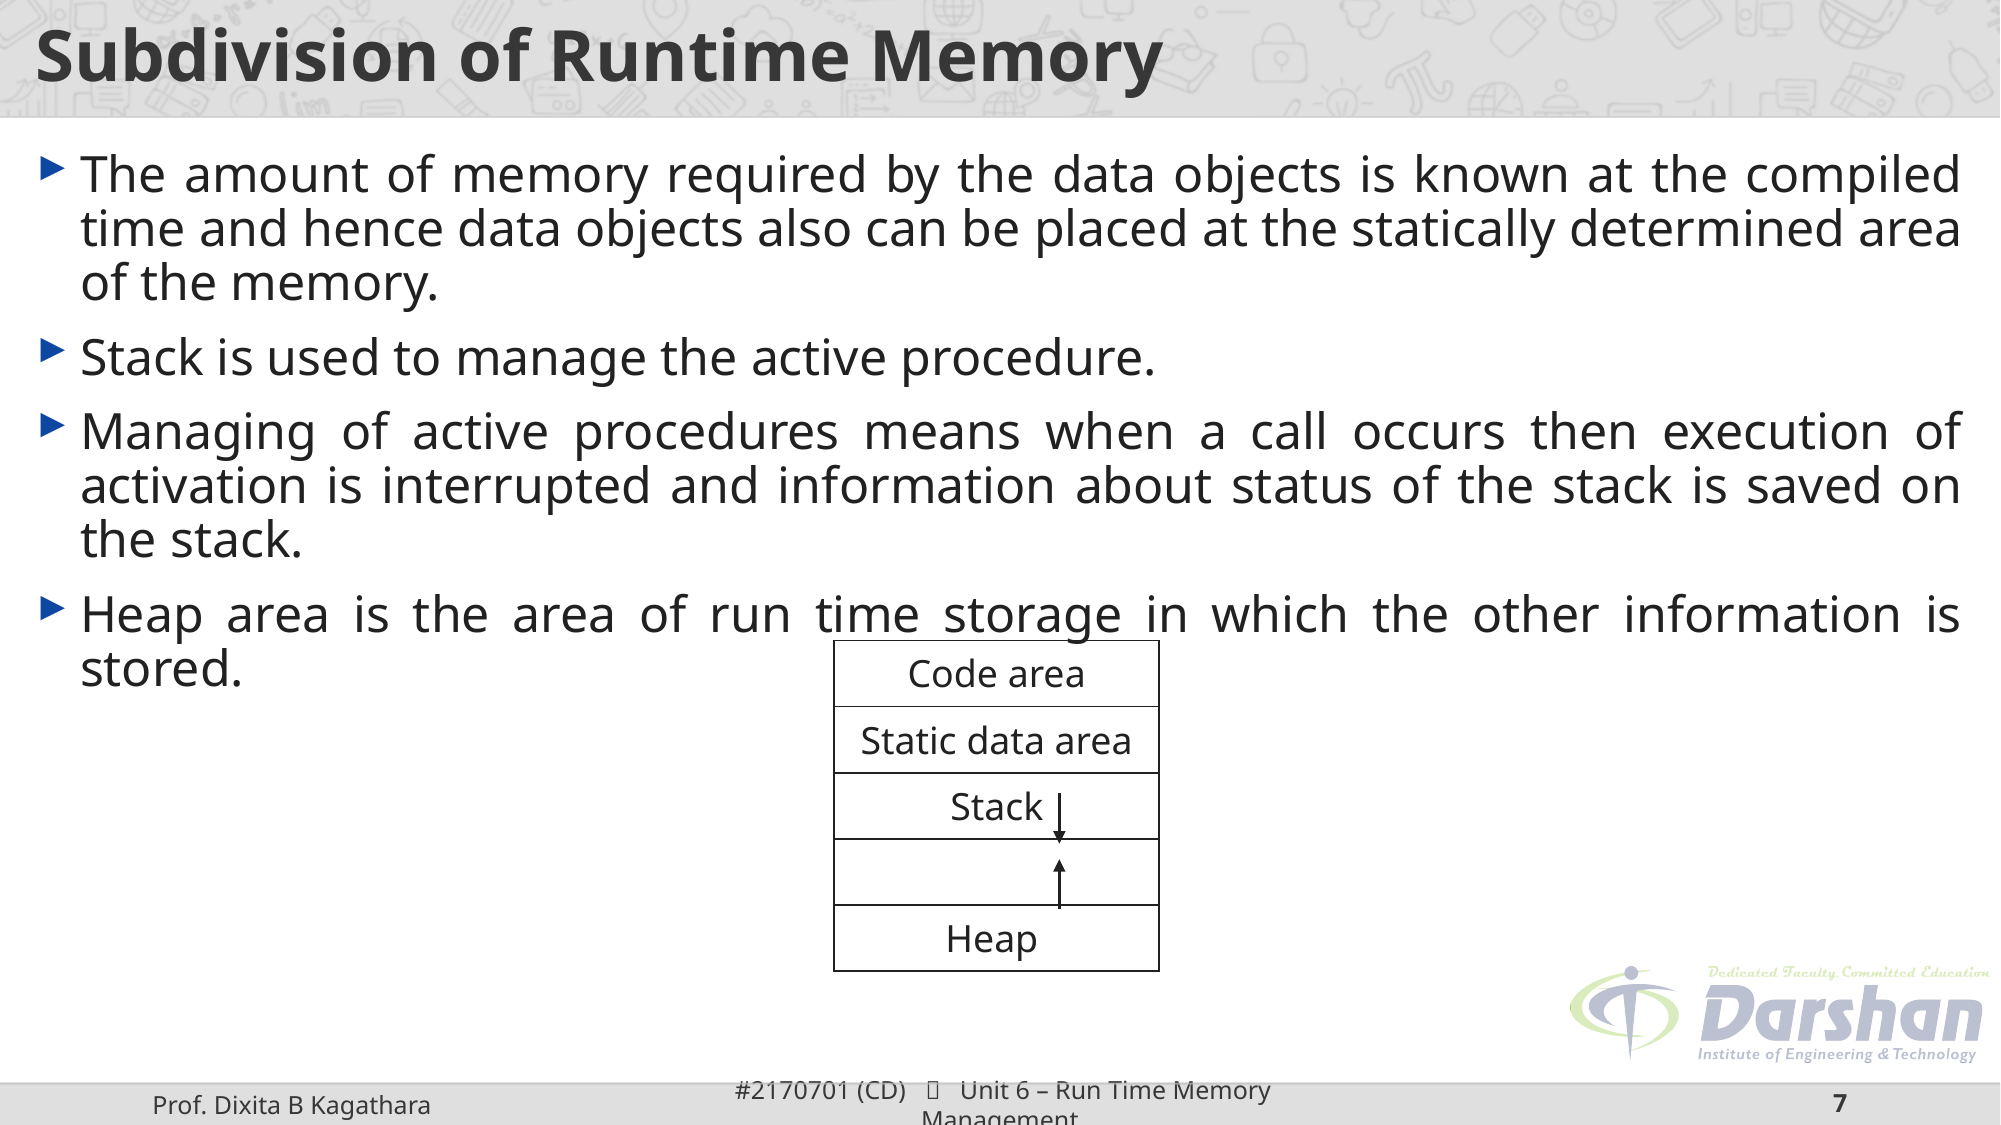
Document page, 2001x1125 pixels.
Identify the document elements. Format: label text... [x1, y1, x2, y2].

title Subdivision of Runtime Memory [0, 0, 2000, 117]
table_header Code area [835, 641, 1158, 706]
table_cell Heap [835, 906, 1158, 970]
table_cell [835, 840, 1158, 904]
table_cell Stack [835, 774, 1158, 838]
list The amount of memory required by the data objects is known at the compiled time and hence data objects also can be placed at the statically determined area of the memory. Stack is used to manage the active procedure. Managing of active procedures means when a call occurs then execution of activation is interrupted and information about status of the stack is saved on the stack. Heap area is the area of run time storage in which the other information is stored. [21, 141, 1979, 1059]
table_cell Static data area [835, 707, 1158, 772]
